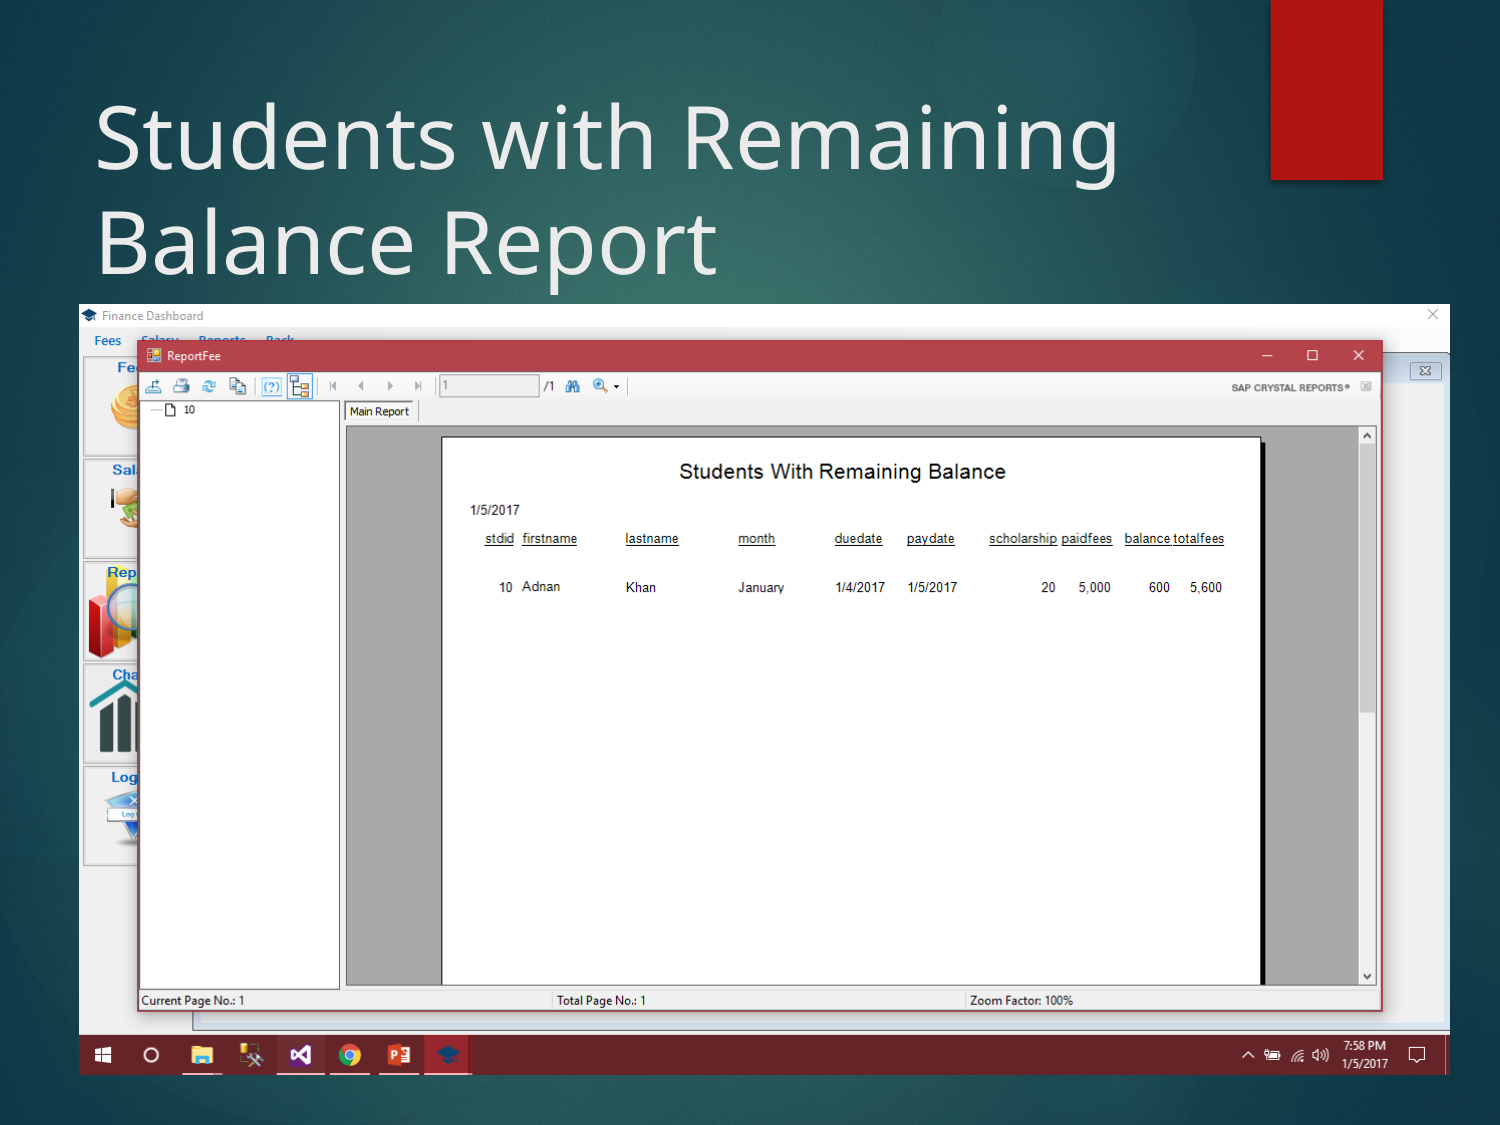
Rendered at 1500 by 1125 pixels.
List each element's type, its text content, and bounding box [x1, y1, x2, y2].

title Students with Remaining Balance Report [79, 74, 1237, 303]
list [79, 304, 1450, 1076]
